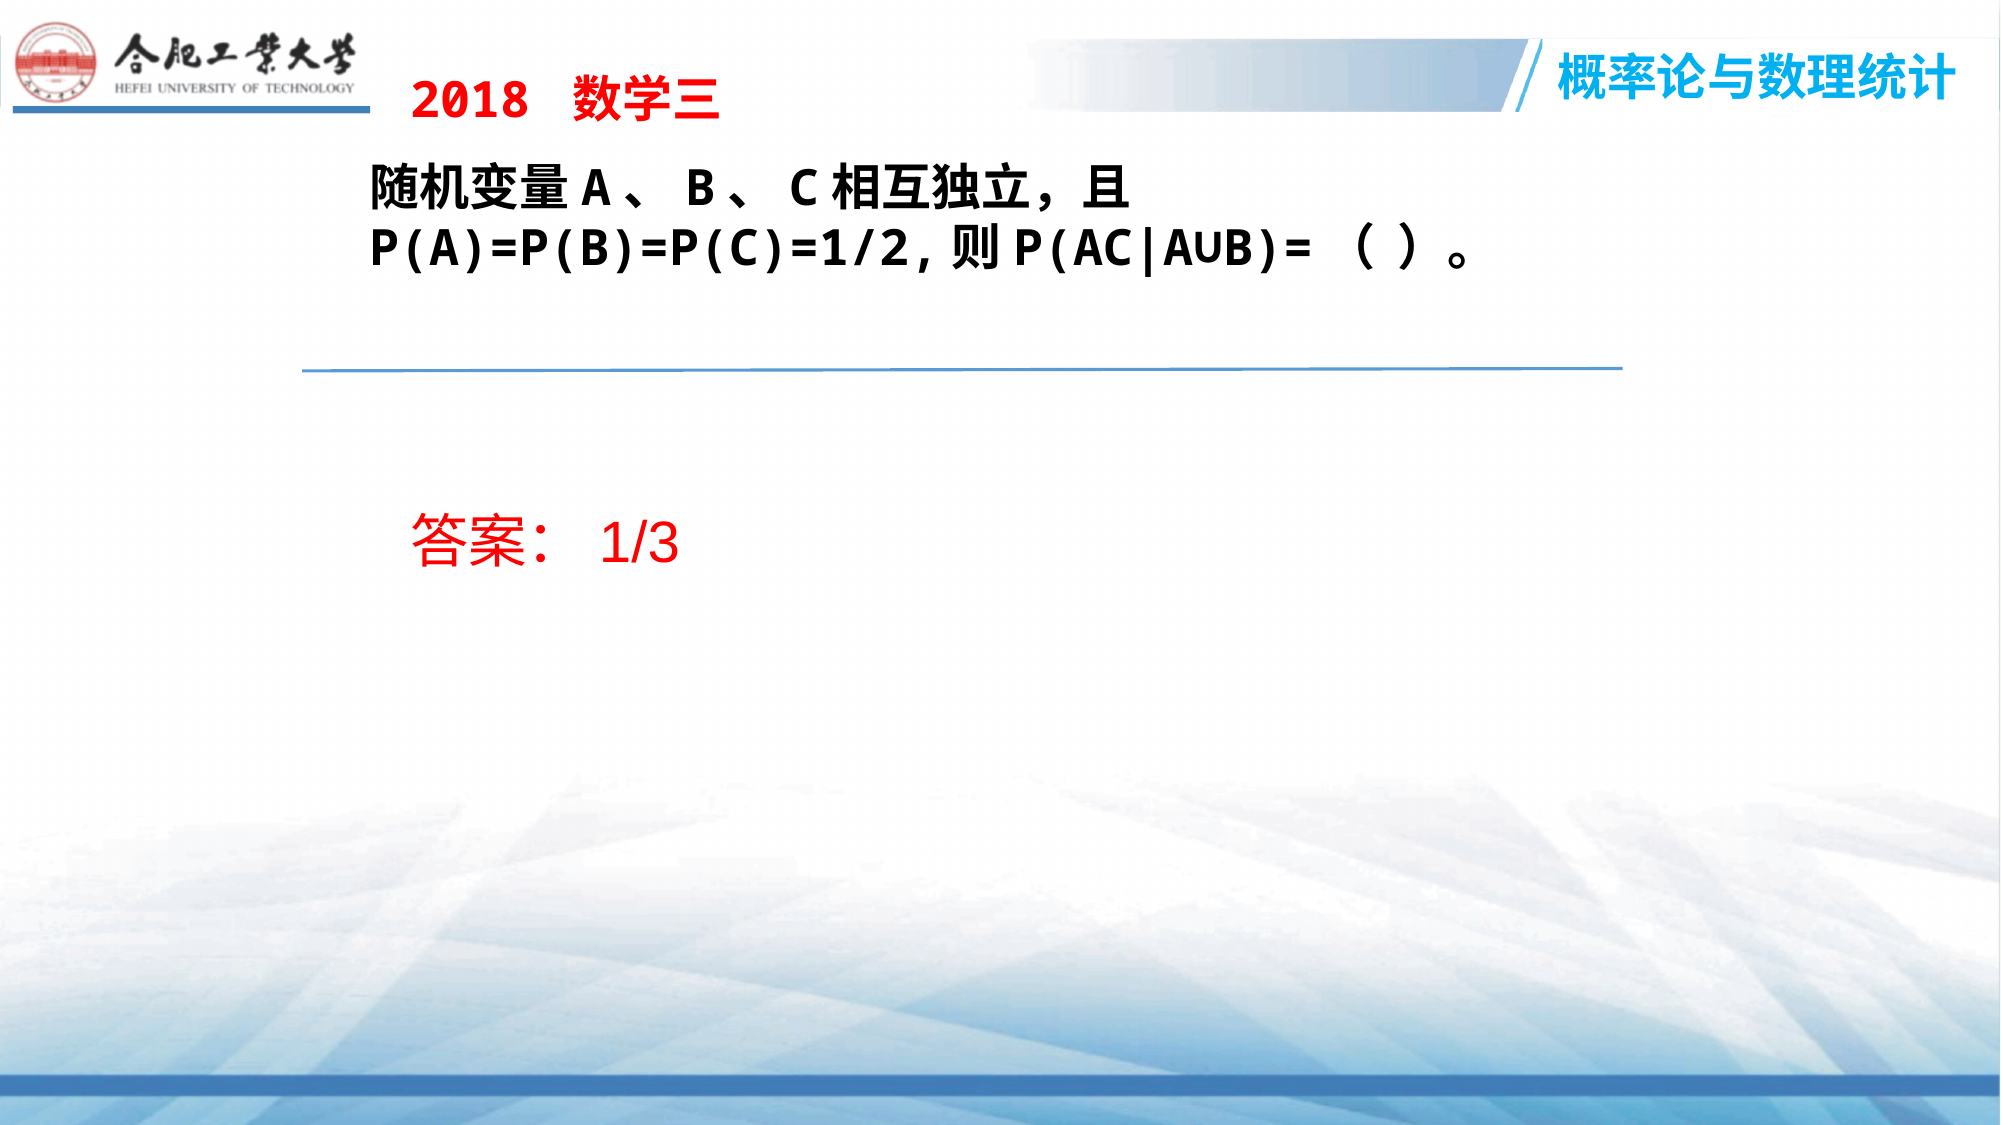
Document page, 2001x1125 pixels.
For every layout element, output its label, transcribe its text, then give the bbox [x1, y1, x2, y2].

text_box 答案：1/3 [395, 497, 877, 582]
text_box 随机变量A、B、C相互独立，且P(A)=P(B)=P(C)=1/2,则P(AC|A∪B)=（ ）。 [354, 148, 1590, 283]
picture [0, 0, 2001, 1125]
text_box 2018 数学三 [395, 60, 832, 136]
